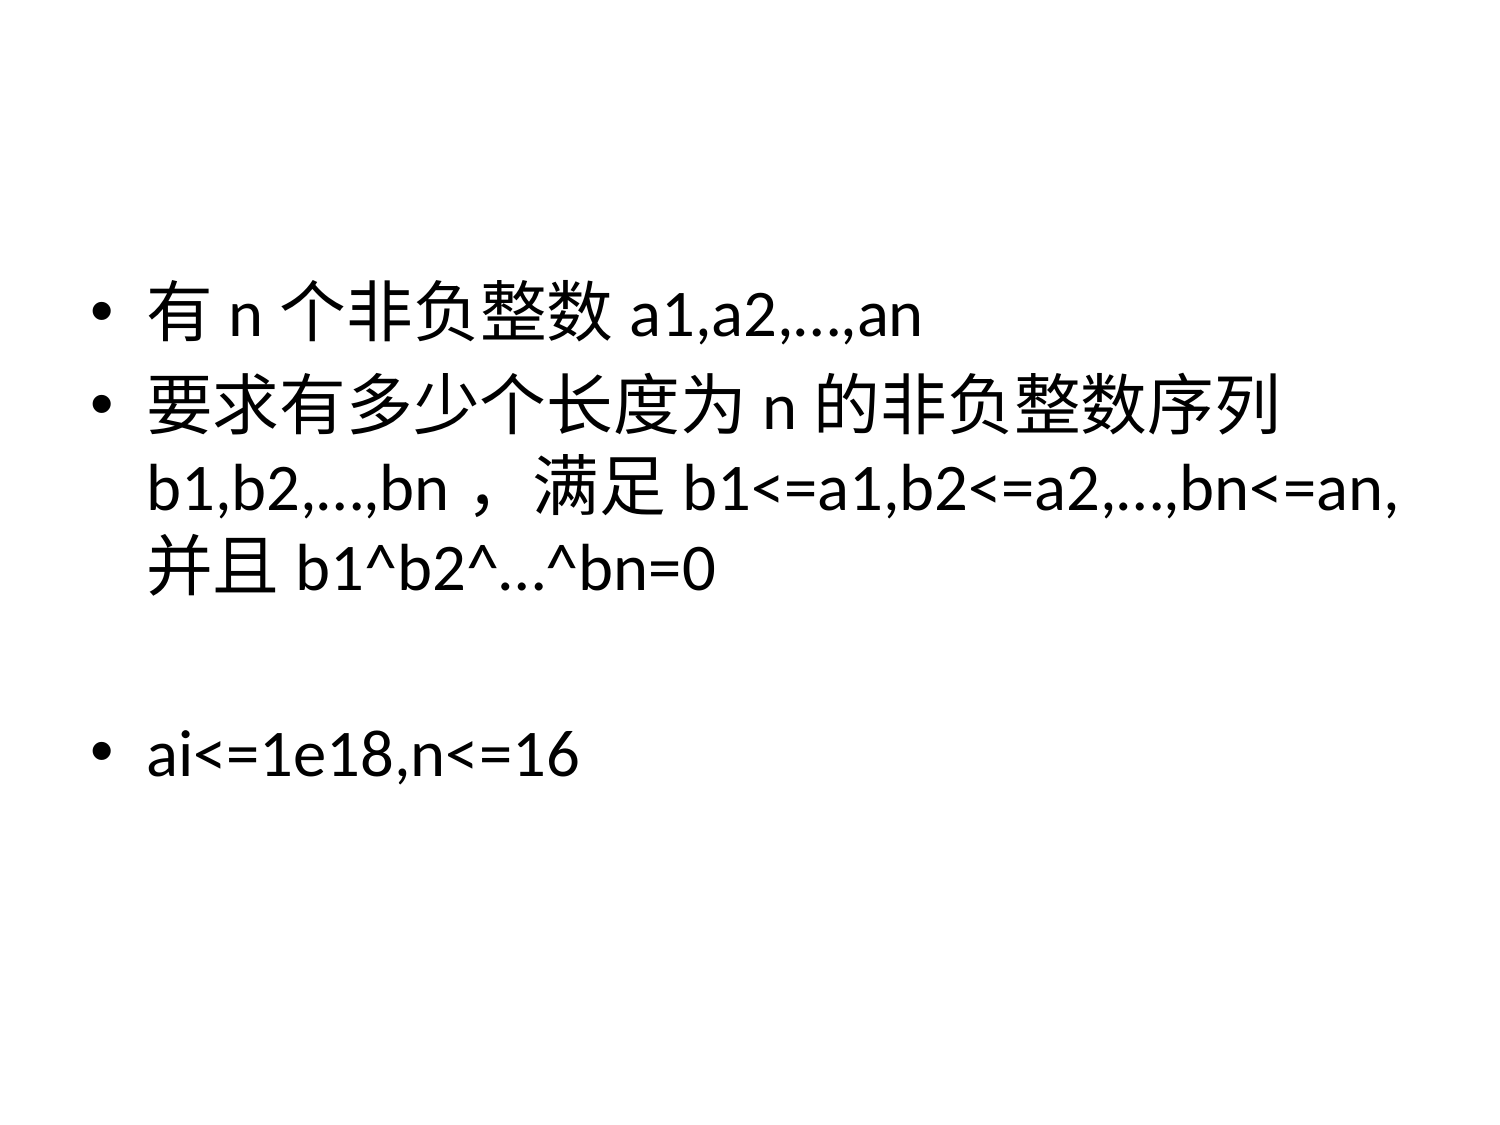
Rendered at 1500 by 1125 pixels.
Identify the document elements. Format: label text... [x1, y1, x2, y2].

list 有n个非负整数a1,a2,…,an 要求有多少个长度为n的非负整数序列b1,b2,…,bn，满足b1<=a1,b2<=a2,…,bn<=an,并且b1^b2^…^bn=0 ai<=1e18,n<=16 [75, 262, 1425, 1005]
